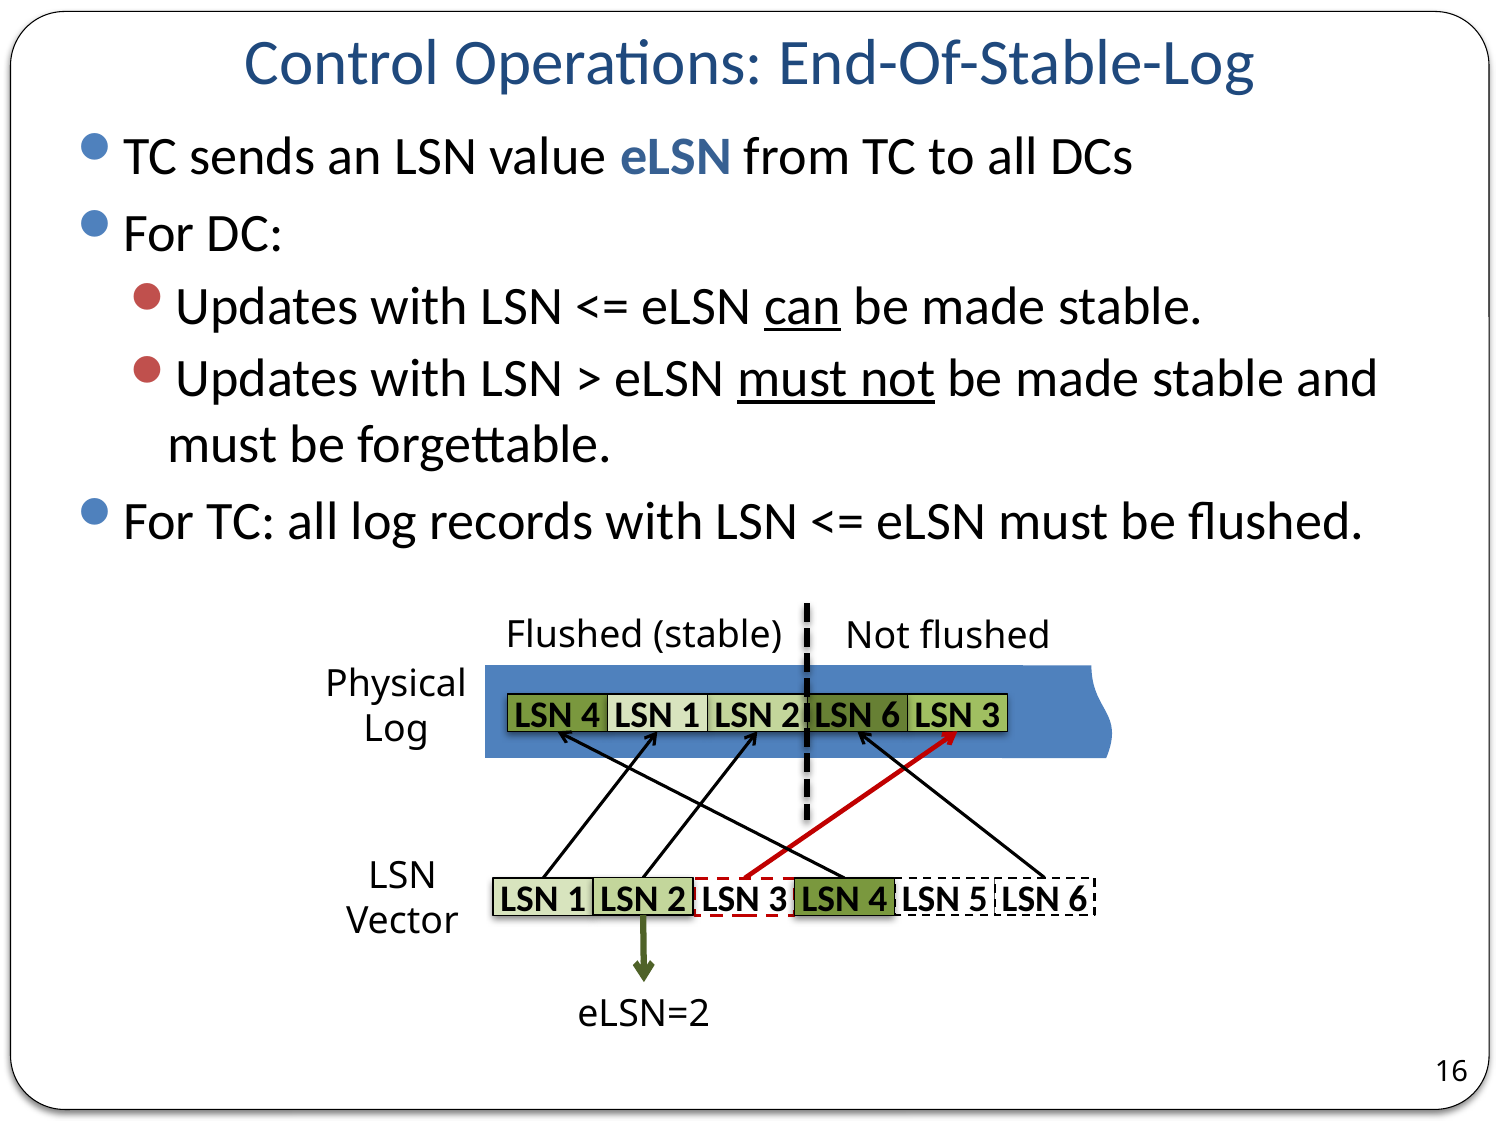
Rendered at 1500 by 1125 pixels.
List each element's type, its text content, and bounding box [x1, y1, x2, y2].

title Control Operations: End-Of-Stable-Log [62, 11, 1438, 112]
list TC sends an LSN value eLSN from TC to all DCs For DC: Updates with LSN <= eLSN can be made stable. Updates with LSN > eLSN must not be made stable and must be forgettable. For TC: all log records with LSN <= eLSN must be flushed. [62, 112, 1438, 563]
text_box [307, 602, 1114, 1043]
slide_number 16 [1414, 1034, 1490, 1110]
